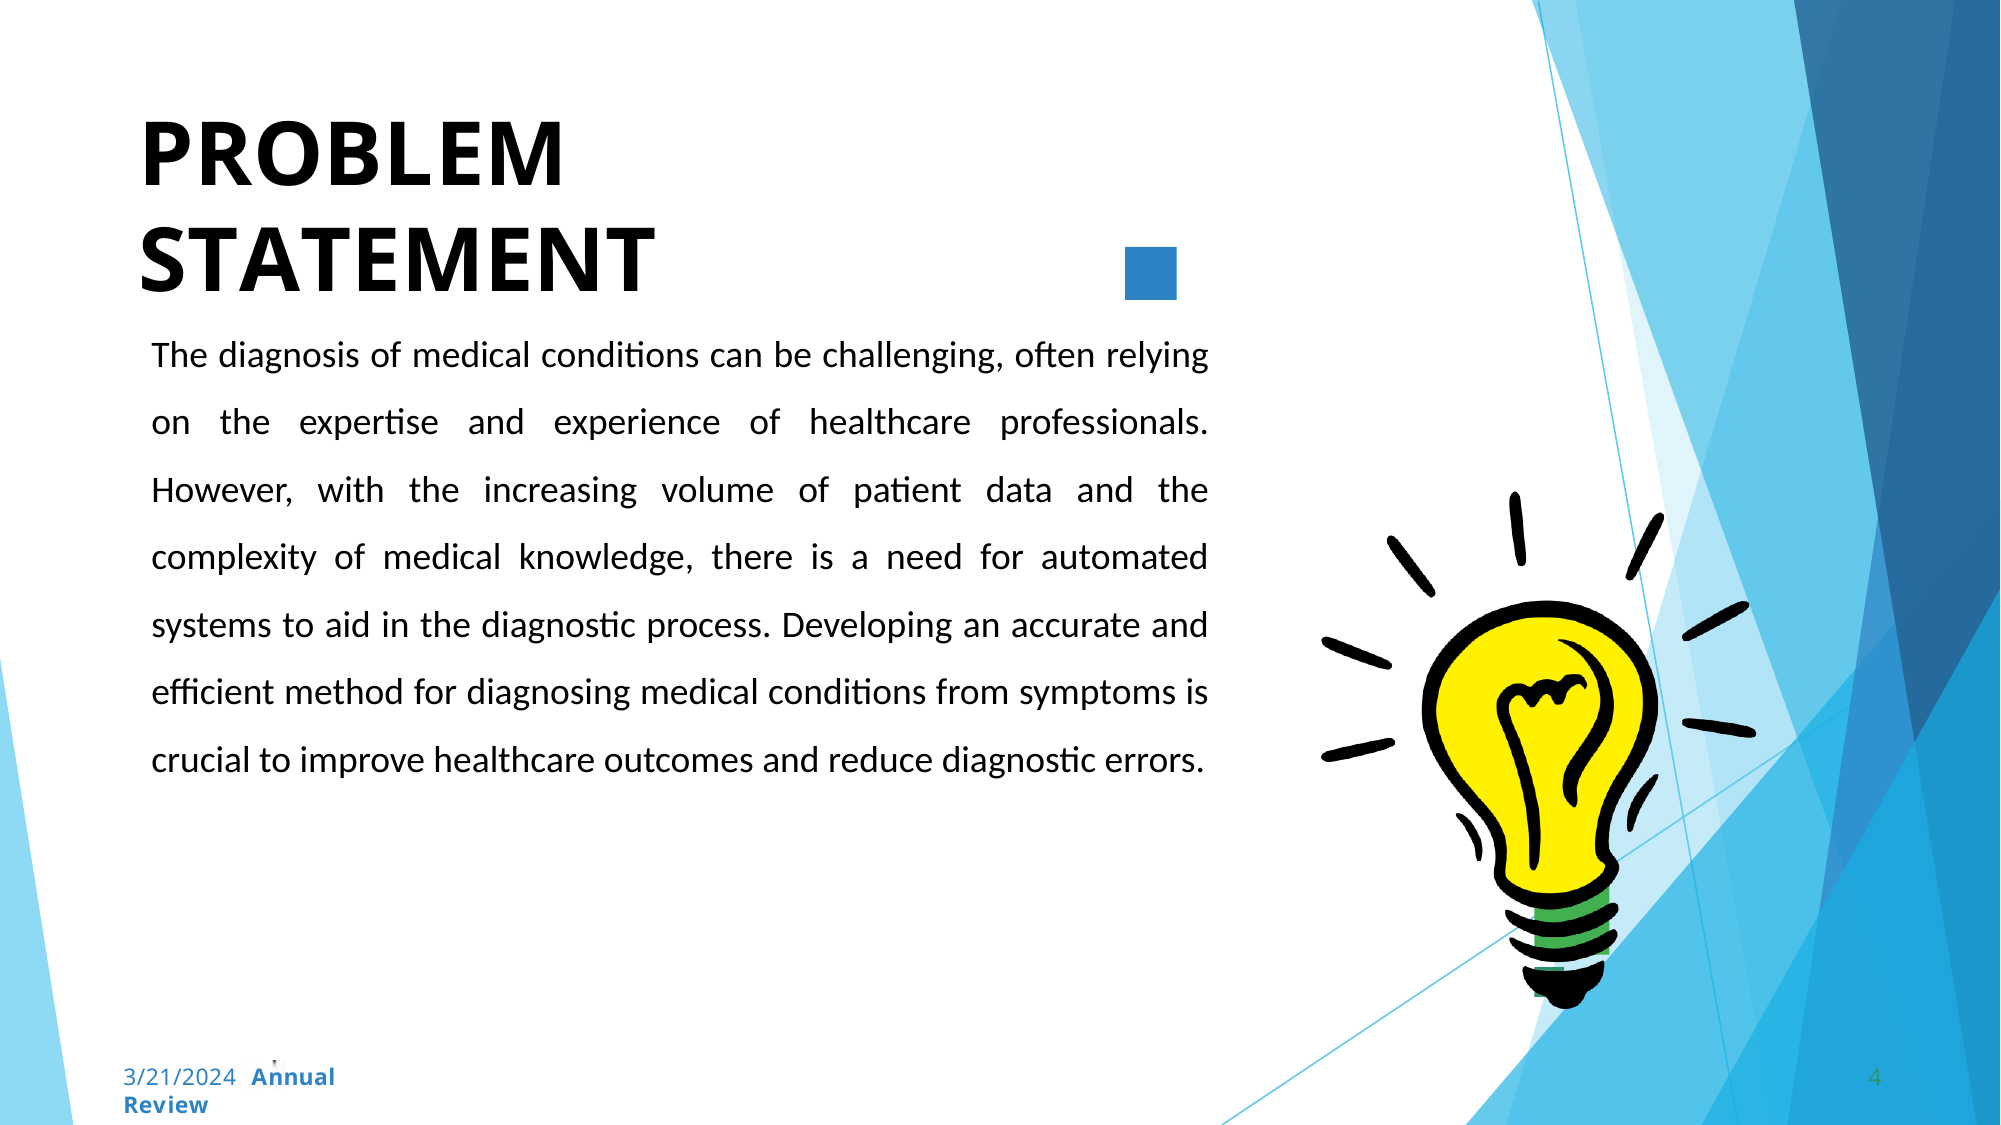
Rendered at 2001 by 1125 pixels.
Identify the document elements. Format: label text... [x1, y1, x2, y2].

text_box [1125, 246, 1177, 299]
title PROBLEM STATEMENT [136, 94, 1062, 299]
picture [110, 1060, 463, 1094]
text_box 3/21/2024 Annual Review [121, 1103, 417, 1118]
slide_number 4 [1862, 1061, 1888, 1125]
text_box The diagnosis of medical conditions can be challenging, often relying on the expertise and experience of healthcare professionals. However, with the increasing volume of patient data and the complexity of medical knowledge, there is a need for automated systems to aid in the diagnostic process. Developing an accurate and efficient method for diagnosing medical conditions from symptoms is crucial to improve healthcare outcomes and reduce diagnostic errors. [136, 299, 1225, 788]
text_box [1310, 480, 1765, 1016]
